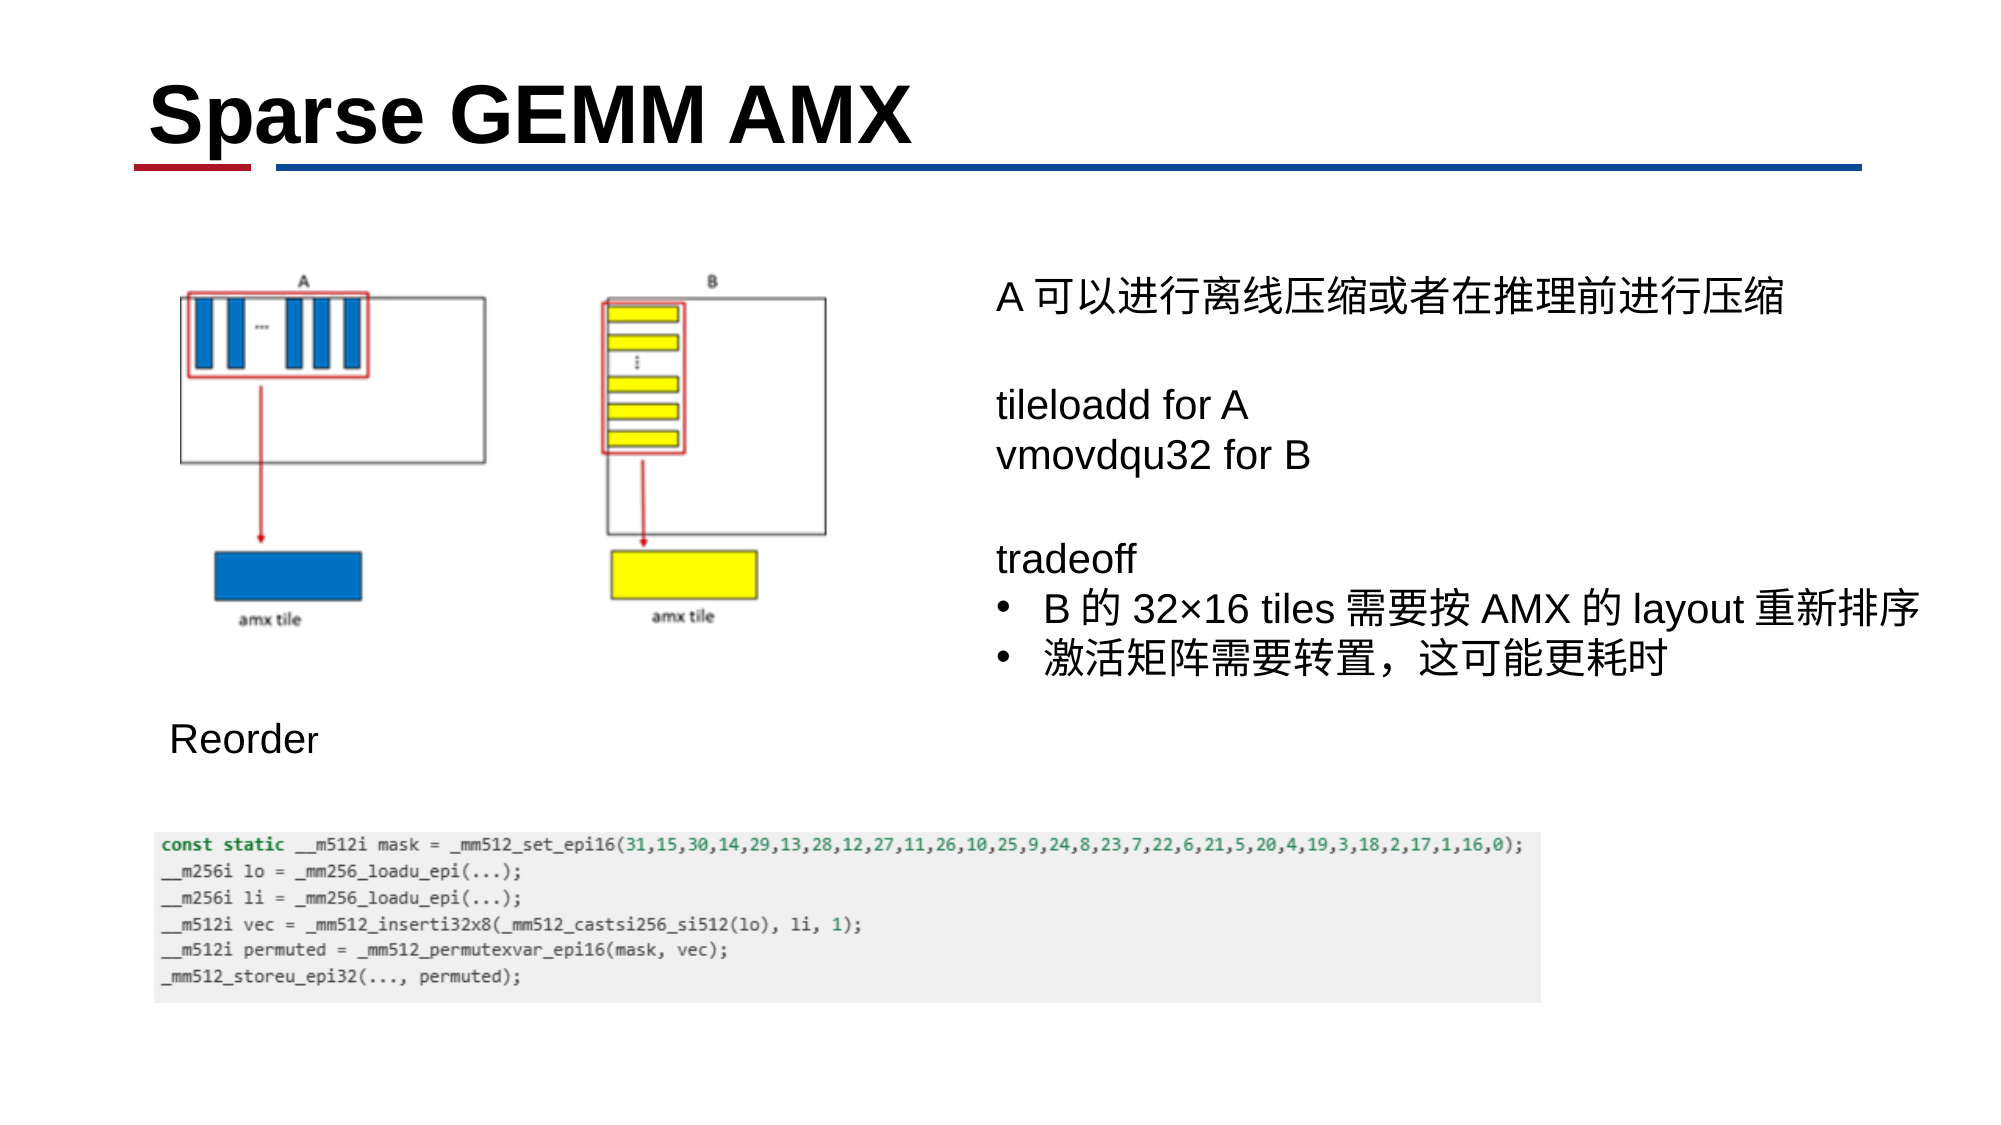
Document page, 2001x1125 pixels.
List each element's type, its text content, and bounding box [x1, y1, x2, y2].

text_box A可以进行离线压缩或者在推理前进行压缩 [981, 262, 1982, 328]
picture [180, 262, 829, 643]
text_box tileloadd for A vmovdqu32 for B [981, 370, 1982, 485]
text_box tradeoff B的32×16 tiles需要按AMX的layout重新排序 激活矩阵需要转置，这可能更耗时 [981, 523, 1982, 689]
title Sparse GEMM AMX [133, 0, 1859, 168]
text_box Reorder [154, 704, 1154, 770]
picture [154, 832, 1541, 1003]
